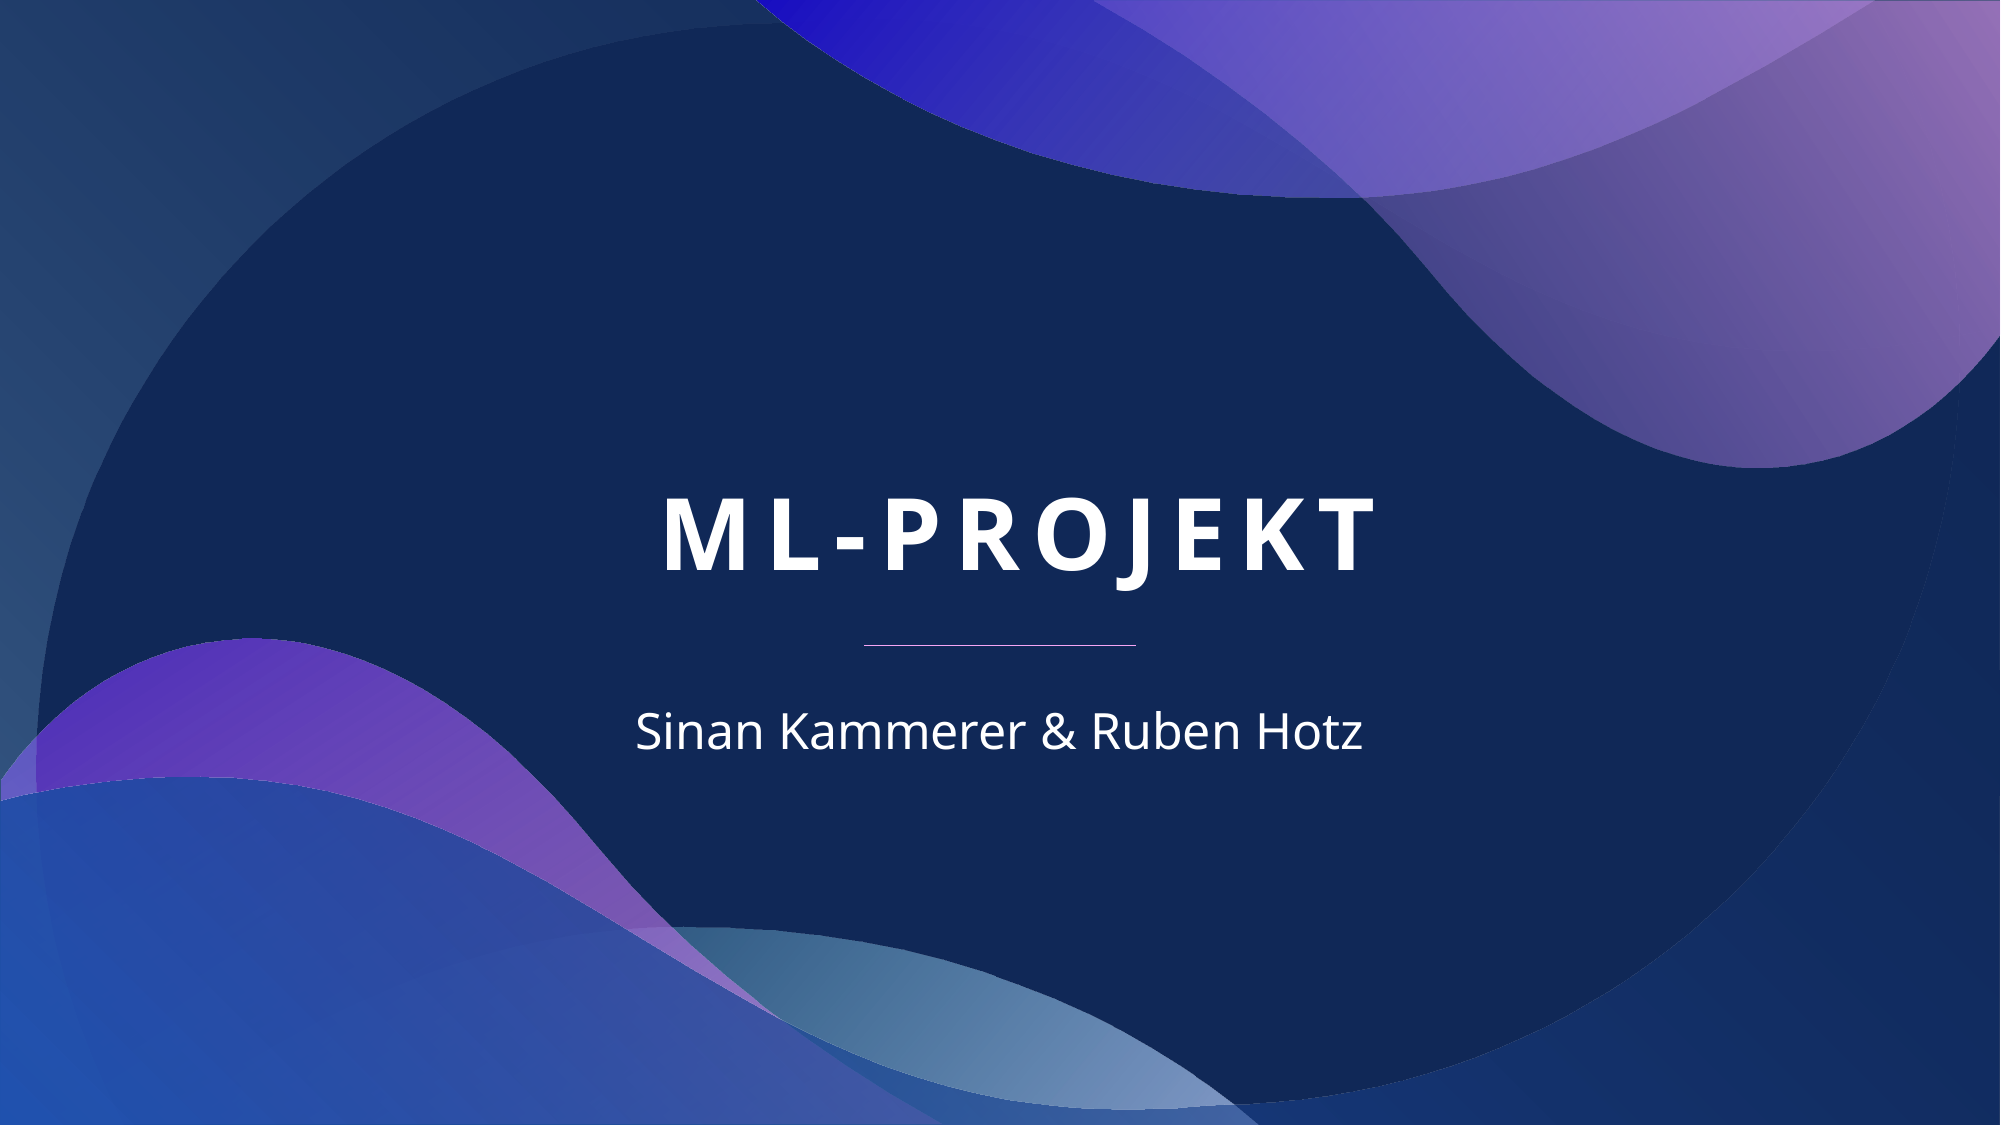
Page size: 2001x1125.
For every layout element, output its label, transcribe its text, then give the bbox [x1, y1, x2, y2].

title ML-Projekt [203, 356, 1832, 600]
subtitle Sinan Kammerer & Ruben Hotz [420, 698, 1580, 824]
